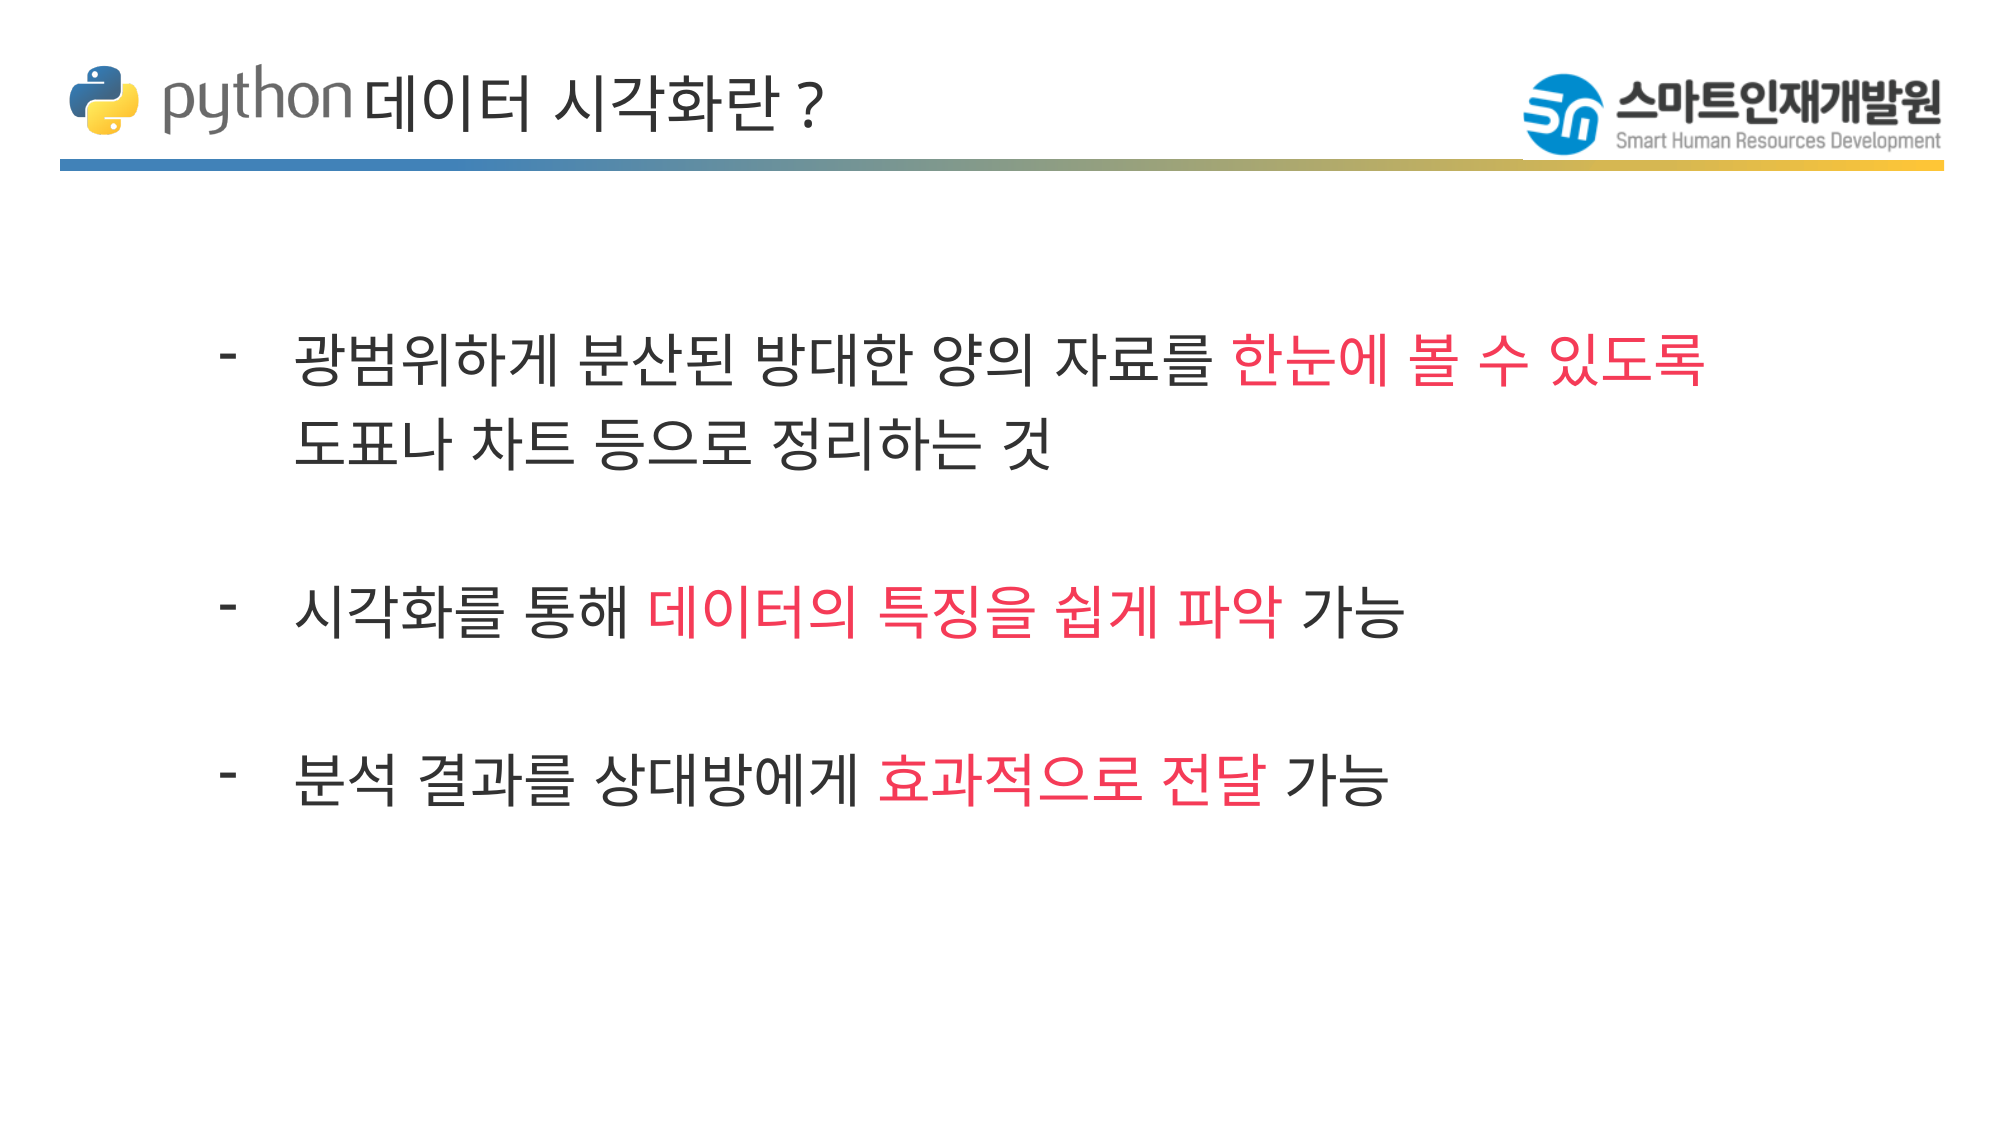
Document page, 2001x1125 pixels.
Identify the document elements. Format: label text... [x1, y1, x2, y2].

text_box 데이터 시각화란? [347, 57, 840, 148]
text_box 광범위하게 분산된 방대한 양의 자료를 한눈에 볼 수 있도록 도표나 차트 등으로 정리하는 것 시각화를 통해 데이터의 특징을 쉽게 파악 가능 분석 결과를 상대방에게 효과적으로 전달 가능 [203, 302, 1797, 822]
picture [1523, 68, 1952, 160]
picture [60, 55, 363, 147]
